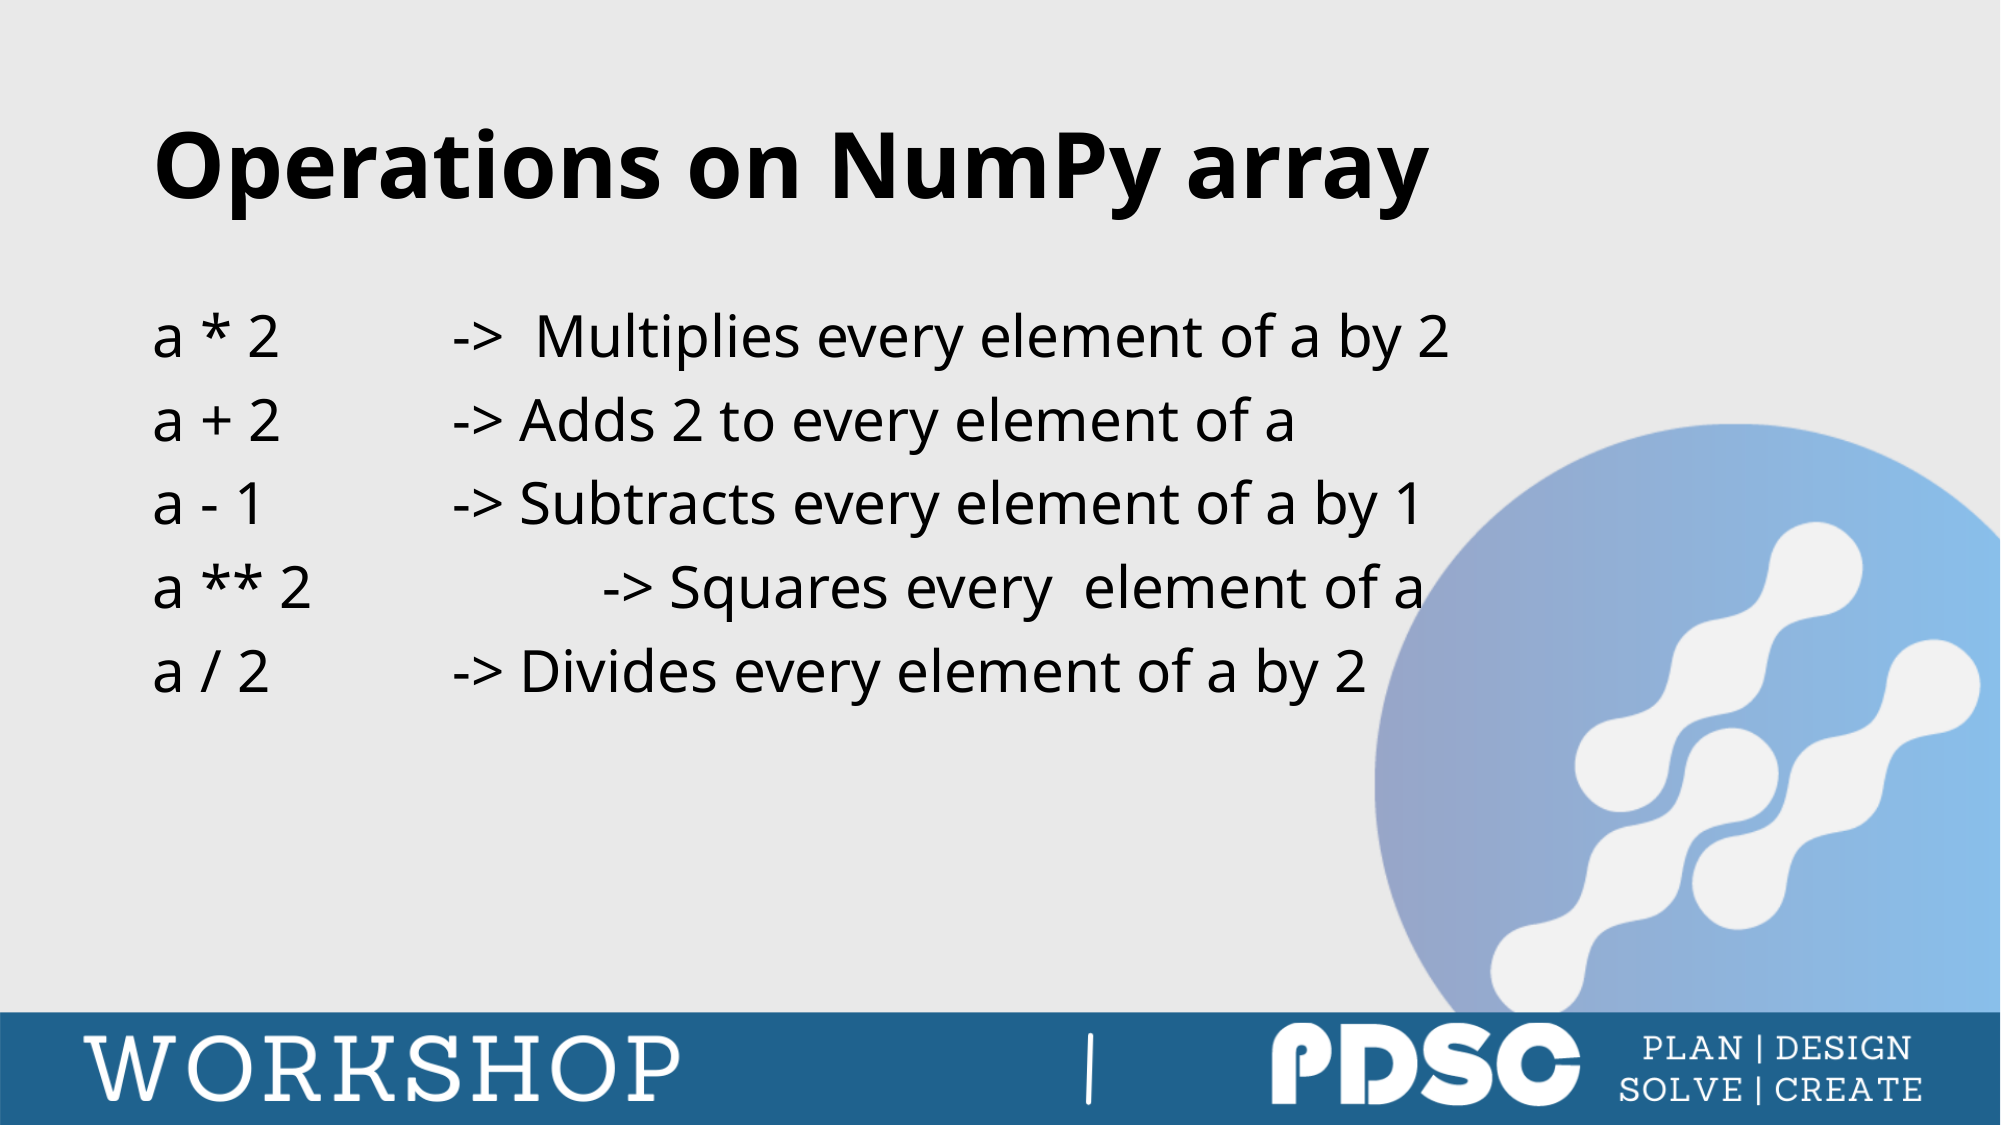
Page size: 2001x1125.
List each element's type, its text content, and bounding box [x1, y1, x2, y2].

picture [0, 0, 2001, 1125]
title Operations on NumPy array [137, 59, 1863, 278]
list a * 2 -> Multiplies every element of a by 2 a + 2 -> Adds 2 to every element of a a - 1 -> Subtracts every element of a by 1 a ** 2 -> Squares every element of a a / 2 -> Divides every element of a by 2 [137, 299, 1863, 1014]
